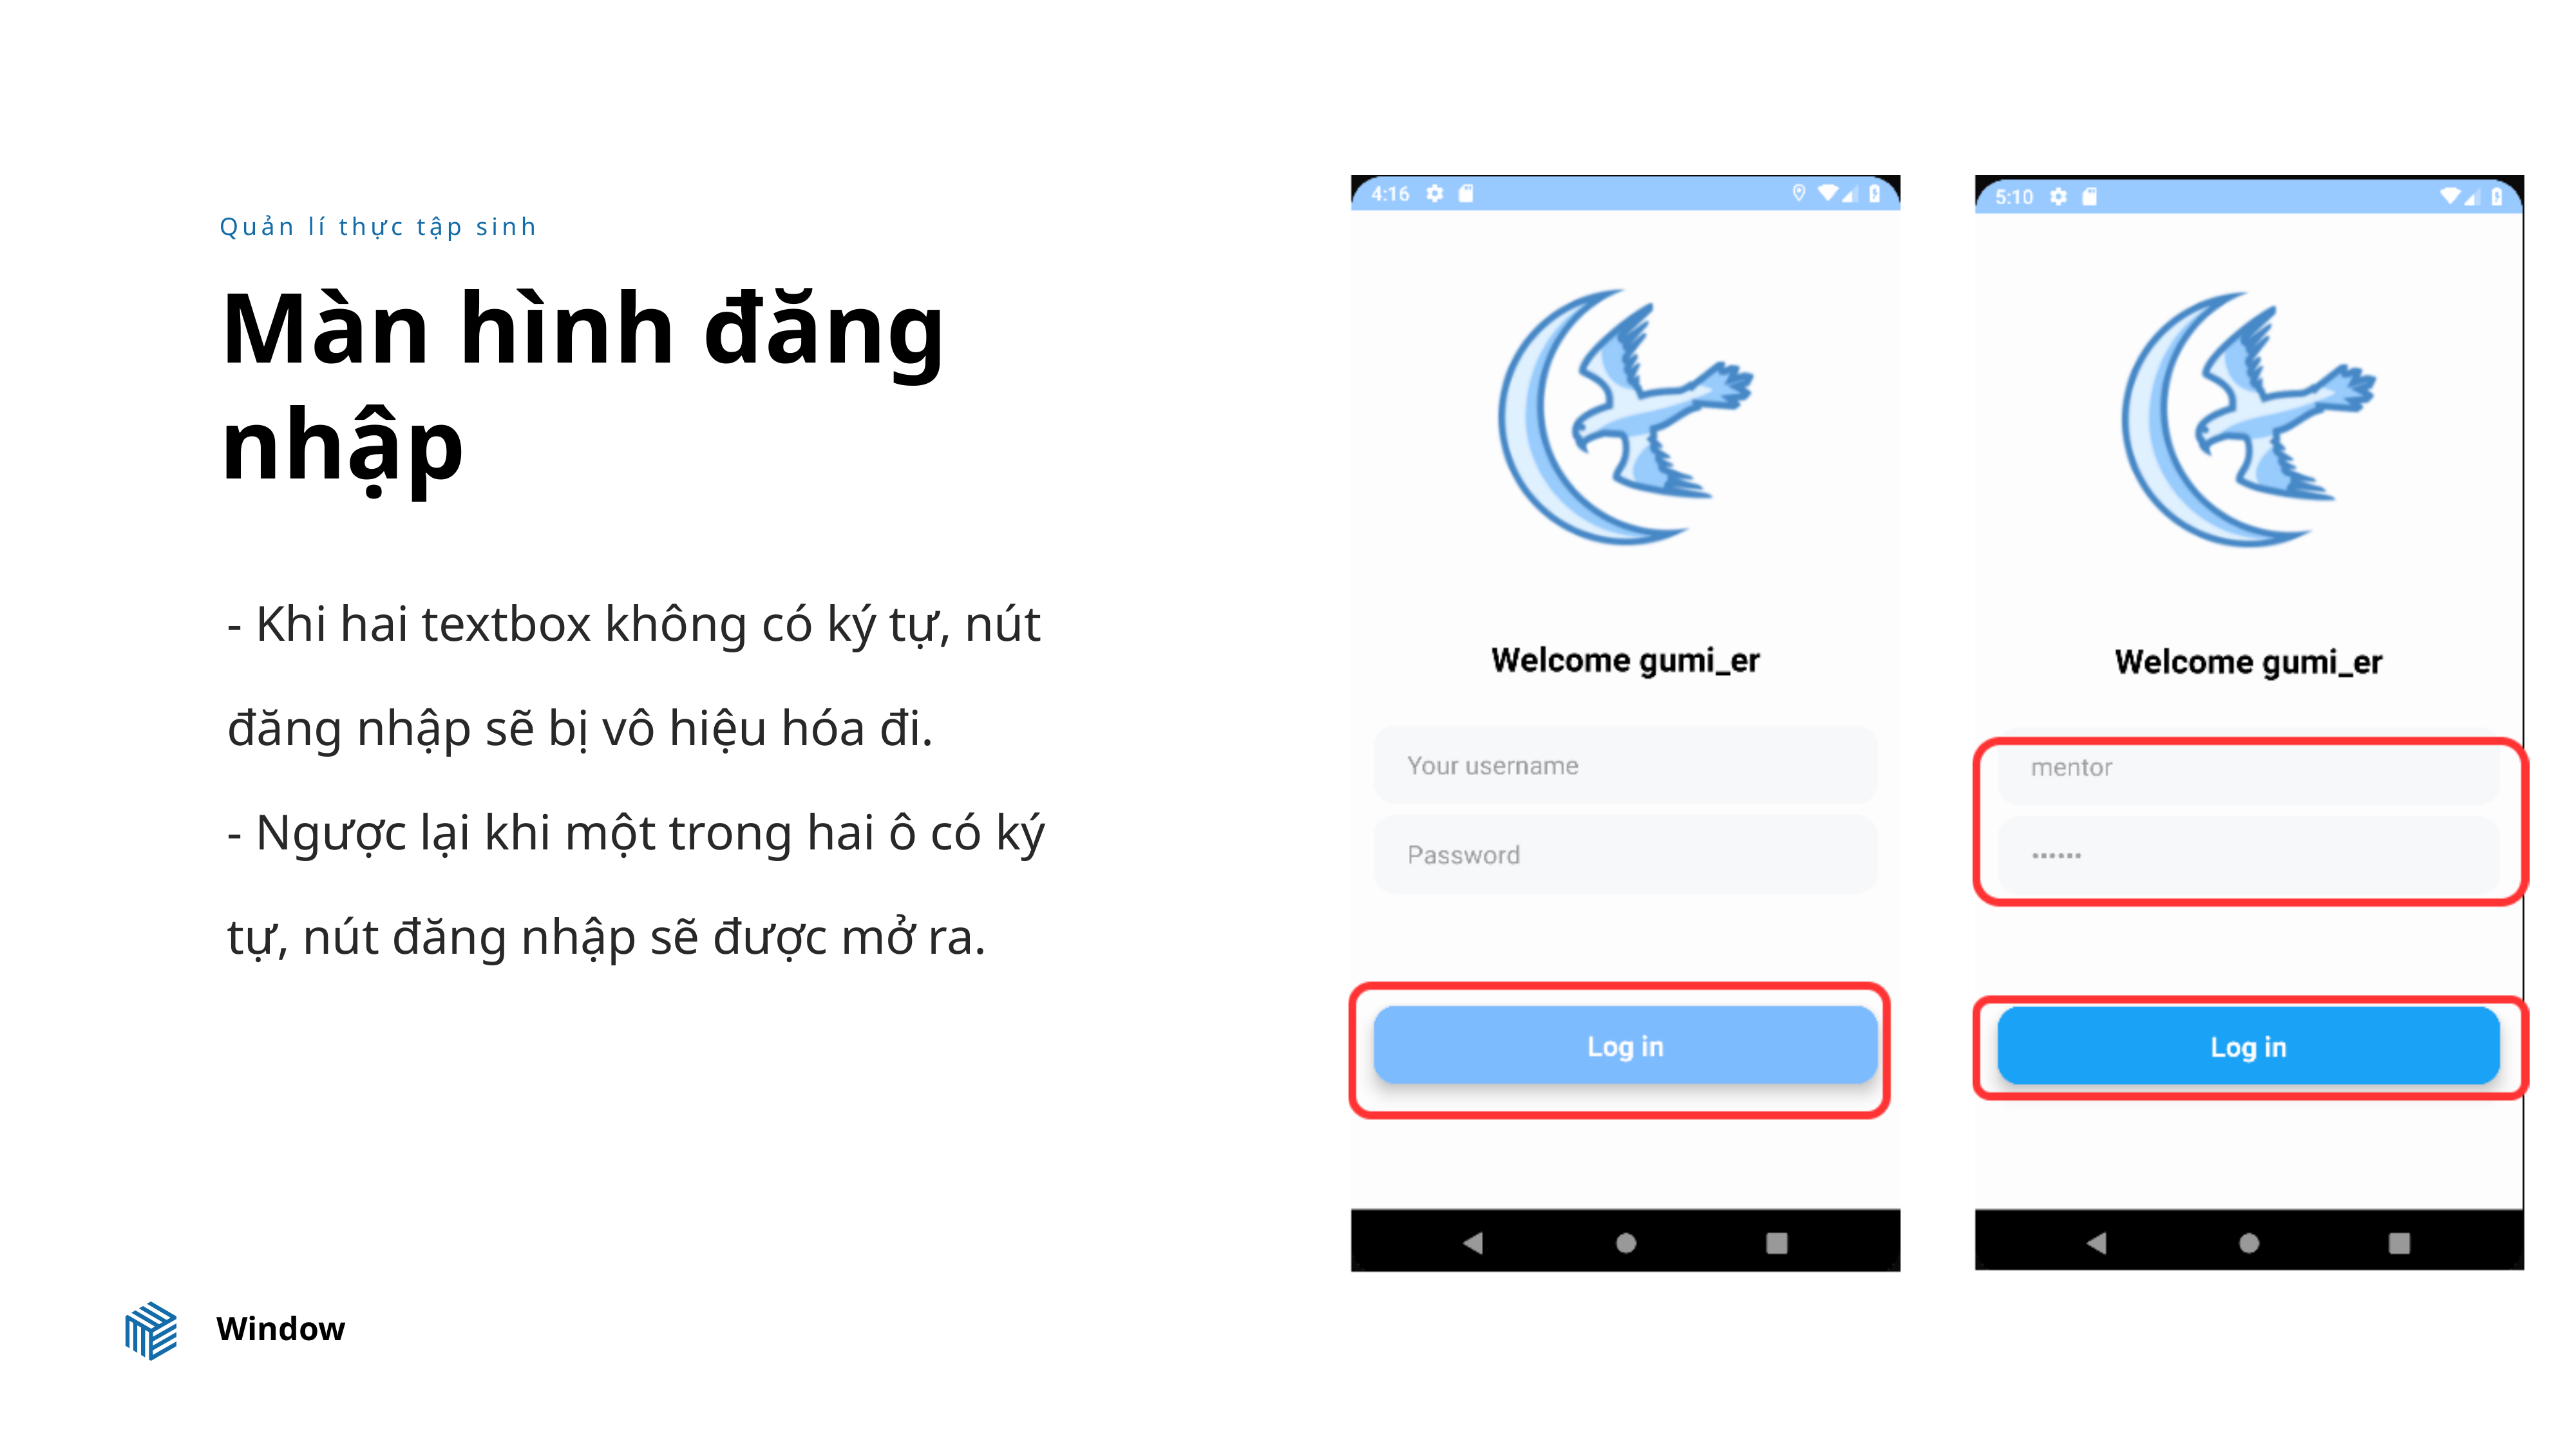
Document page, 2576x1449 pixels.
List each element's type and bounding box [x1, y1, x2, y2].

picture [1973, 175, 2530, 1274]
picture [1349, 175, 1904, 1274]
text_box [215, 207, 1121, 958]
